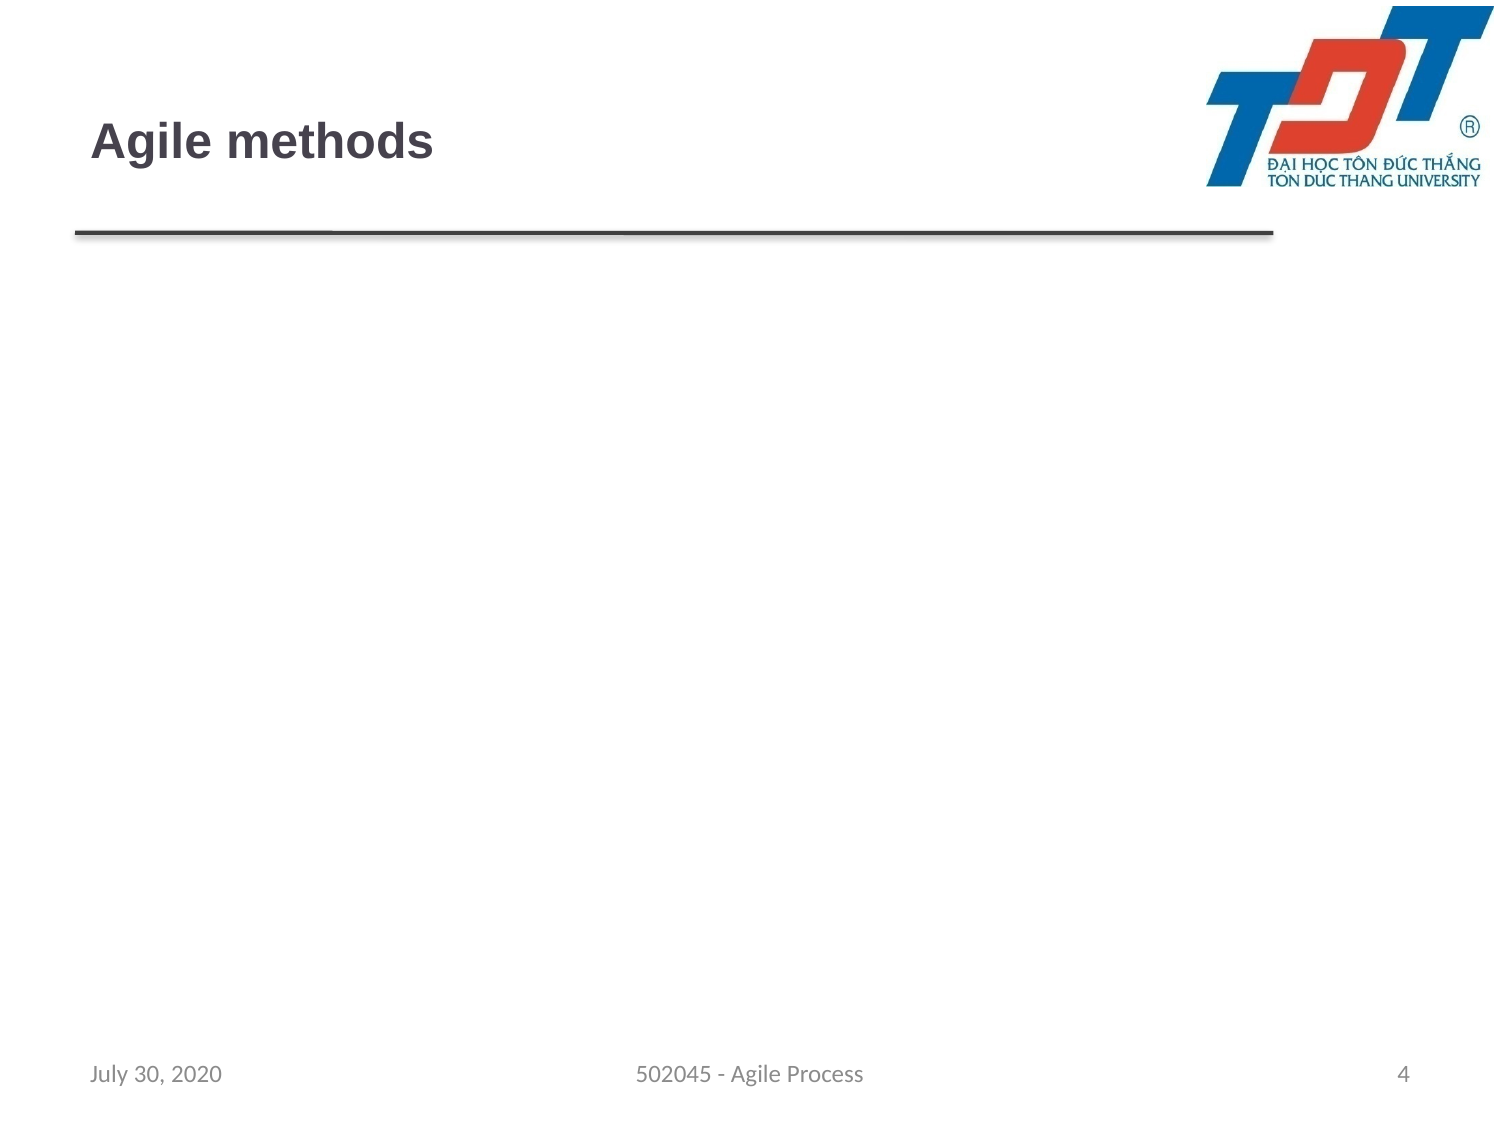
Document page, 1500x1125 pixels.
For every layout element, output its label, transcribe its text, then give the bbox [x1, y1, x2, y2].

footer 502045 - Agile Process [512, 1042, 988, 1103]
picture [1206, 6, 1494, 187]
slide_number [75, 1042, 425, 1103]
slide_number 4 [1074, 1042, 1425, 1103]
title Agile methods [74, 44, 1272, 233]
